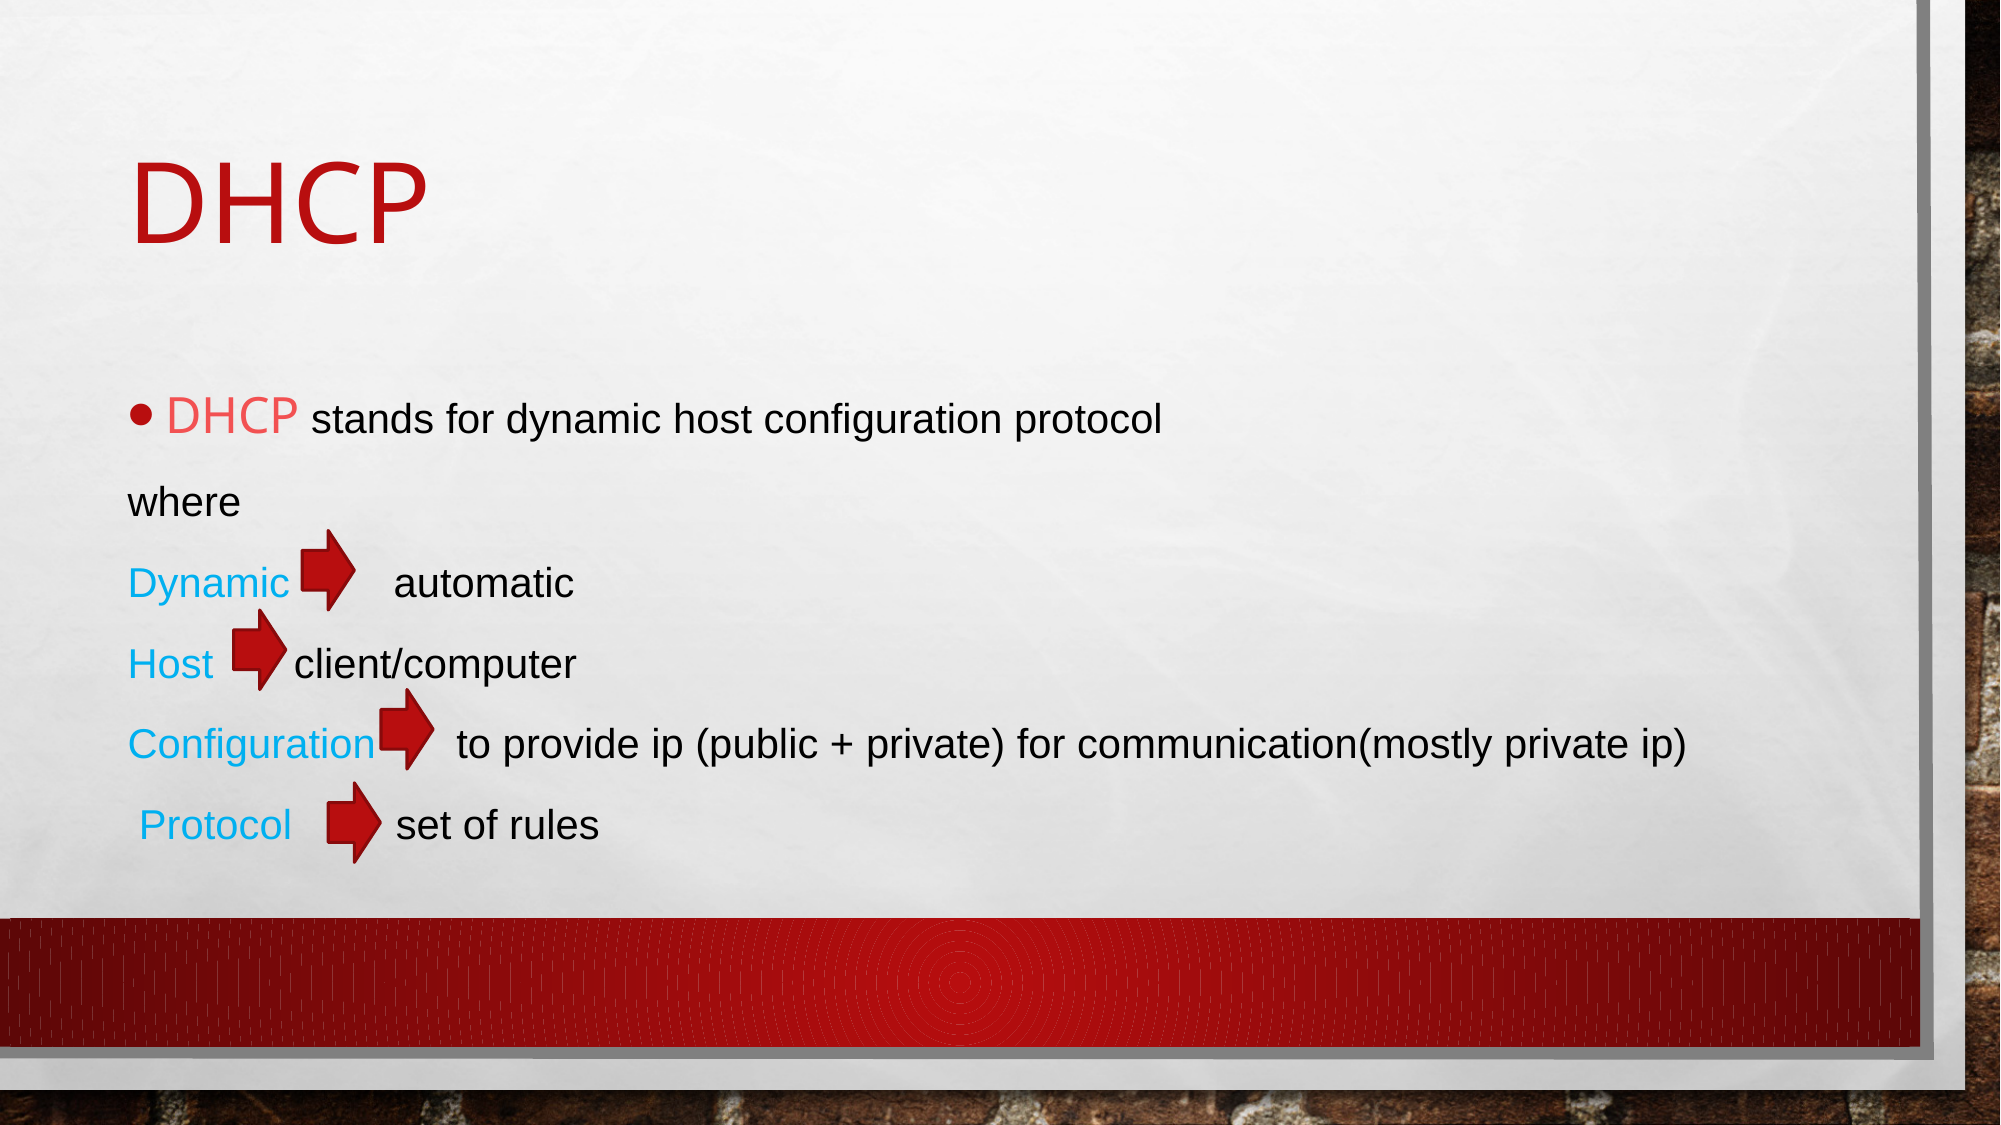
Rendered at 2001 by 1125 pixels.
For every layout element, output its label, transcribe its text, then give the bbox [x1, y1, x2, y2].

text_box [326, 781, 382, 864]
text_box [379, 688, 435, 771]
title dhcp [112, 112, 1818, 302]
text_box [232, 608, 288, 692]
picture [0, 0, 2000, 1125]
list Dhcp stands for dynamic host configuration protocol where Dynamic automatic Host client/computer Configuration to provide ip (public + private) for communication(mostly private ip) Protocol set of rules [112, 338, 1818, 882]
text_box [300, 528, 356, 612]
